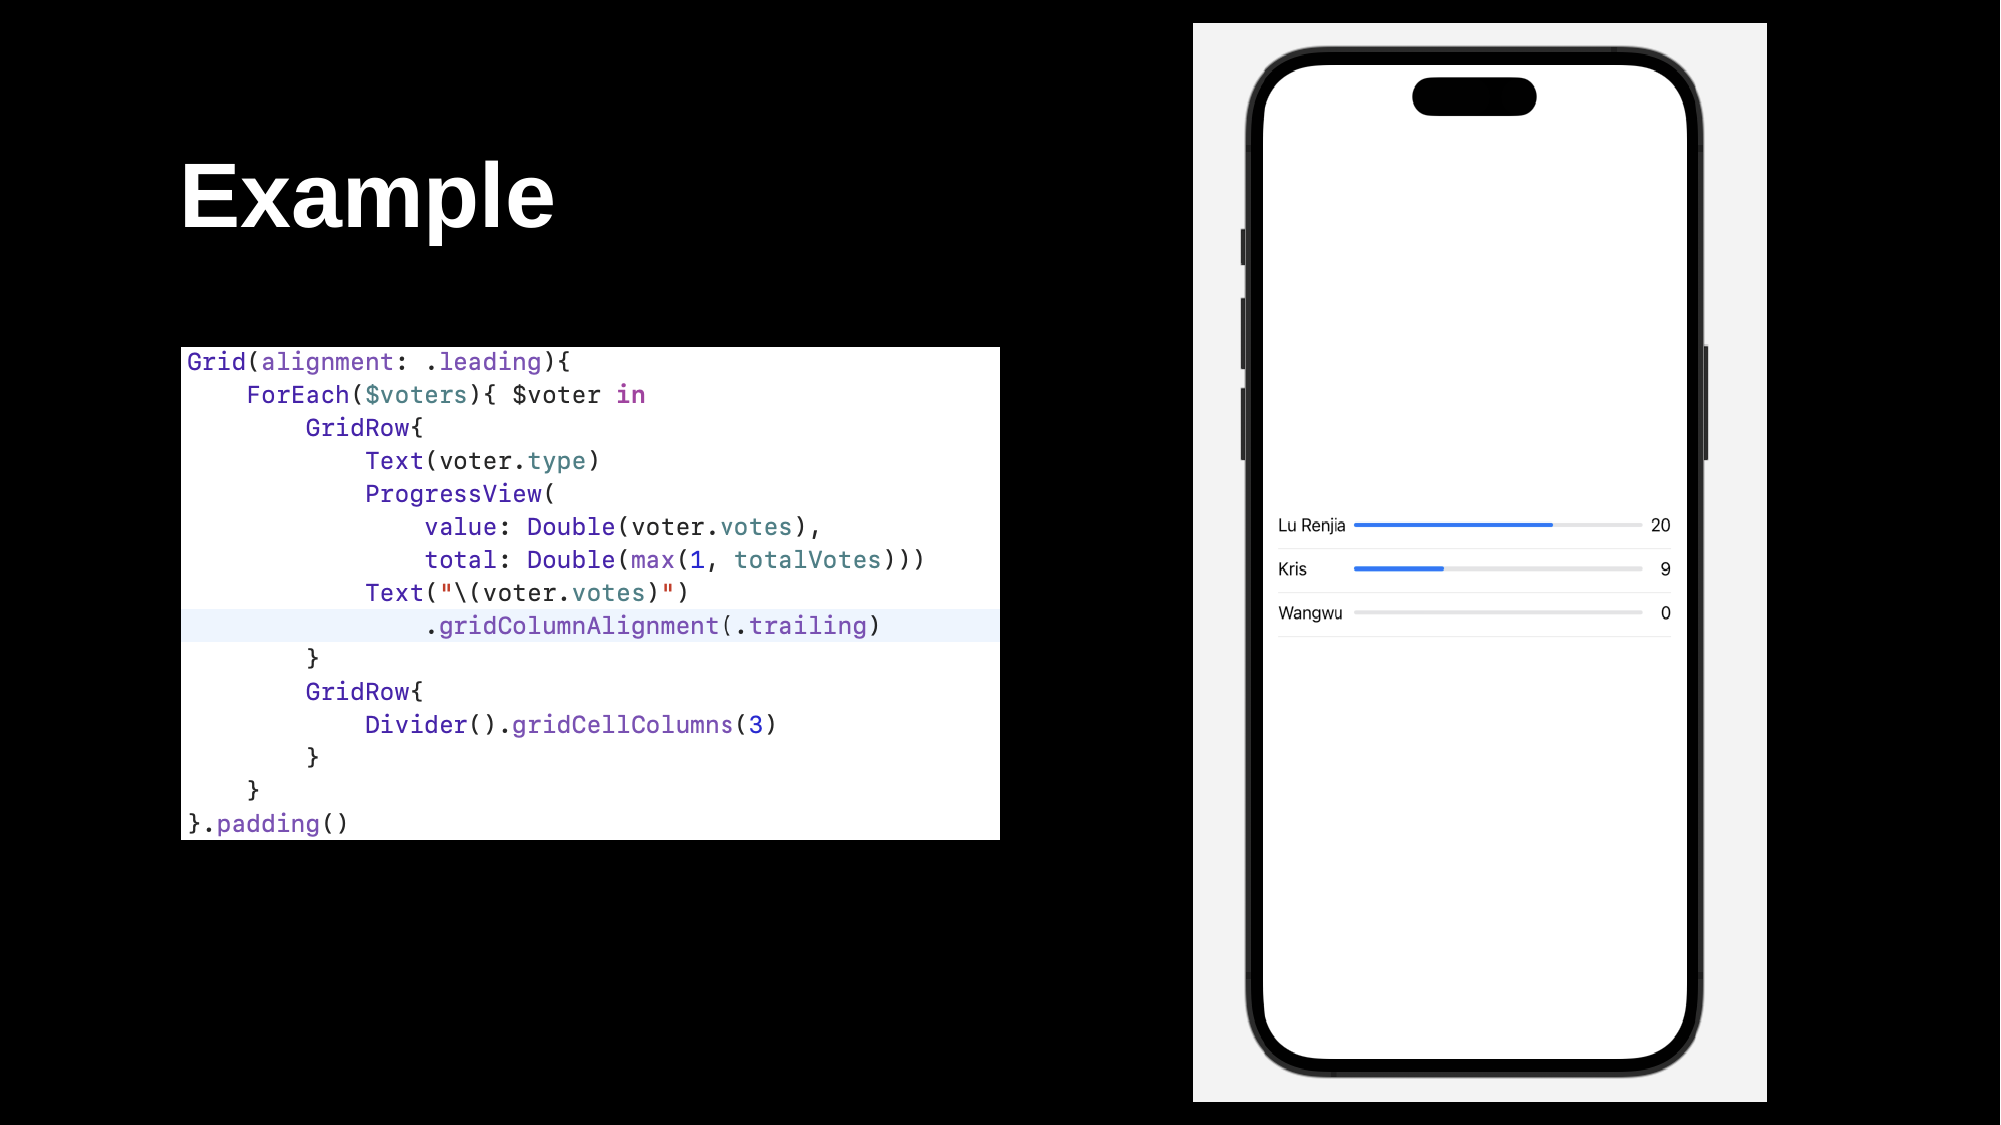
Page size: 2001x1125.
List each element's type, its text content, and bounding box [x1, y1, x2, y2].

text_box Example [164, 128, 849, 254]
picture [1193, 23, 1767, 1102]
picture [181, 347, 1000, 840]
